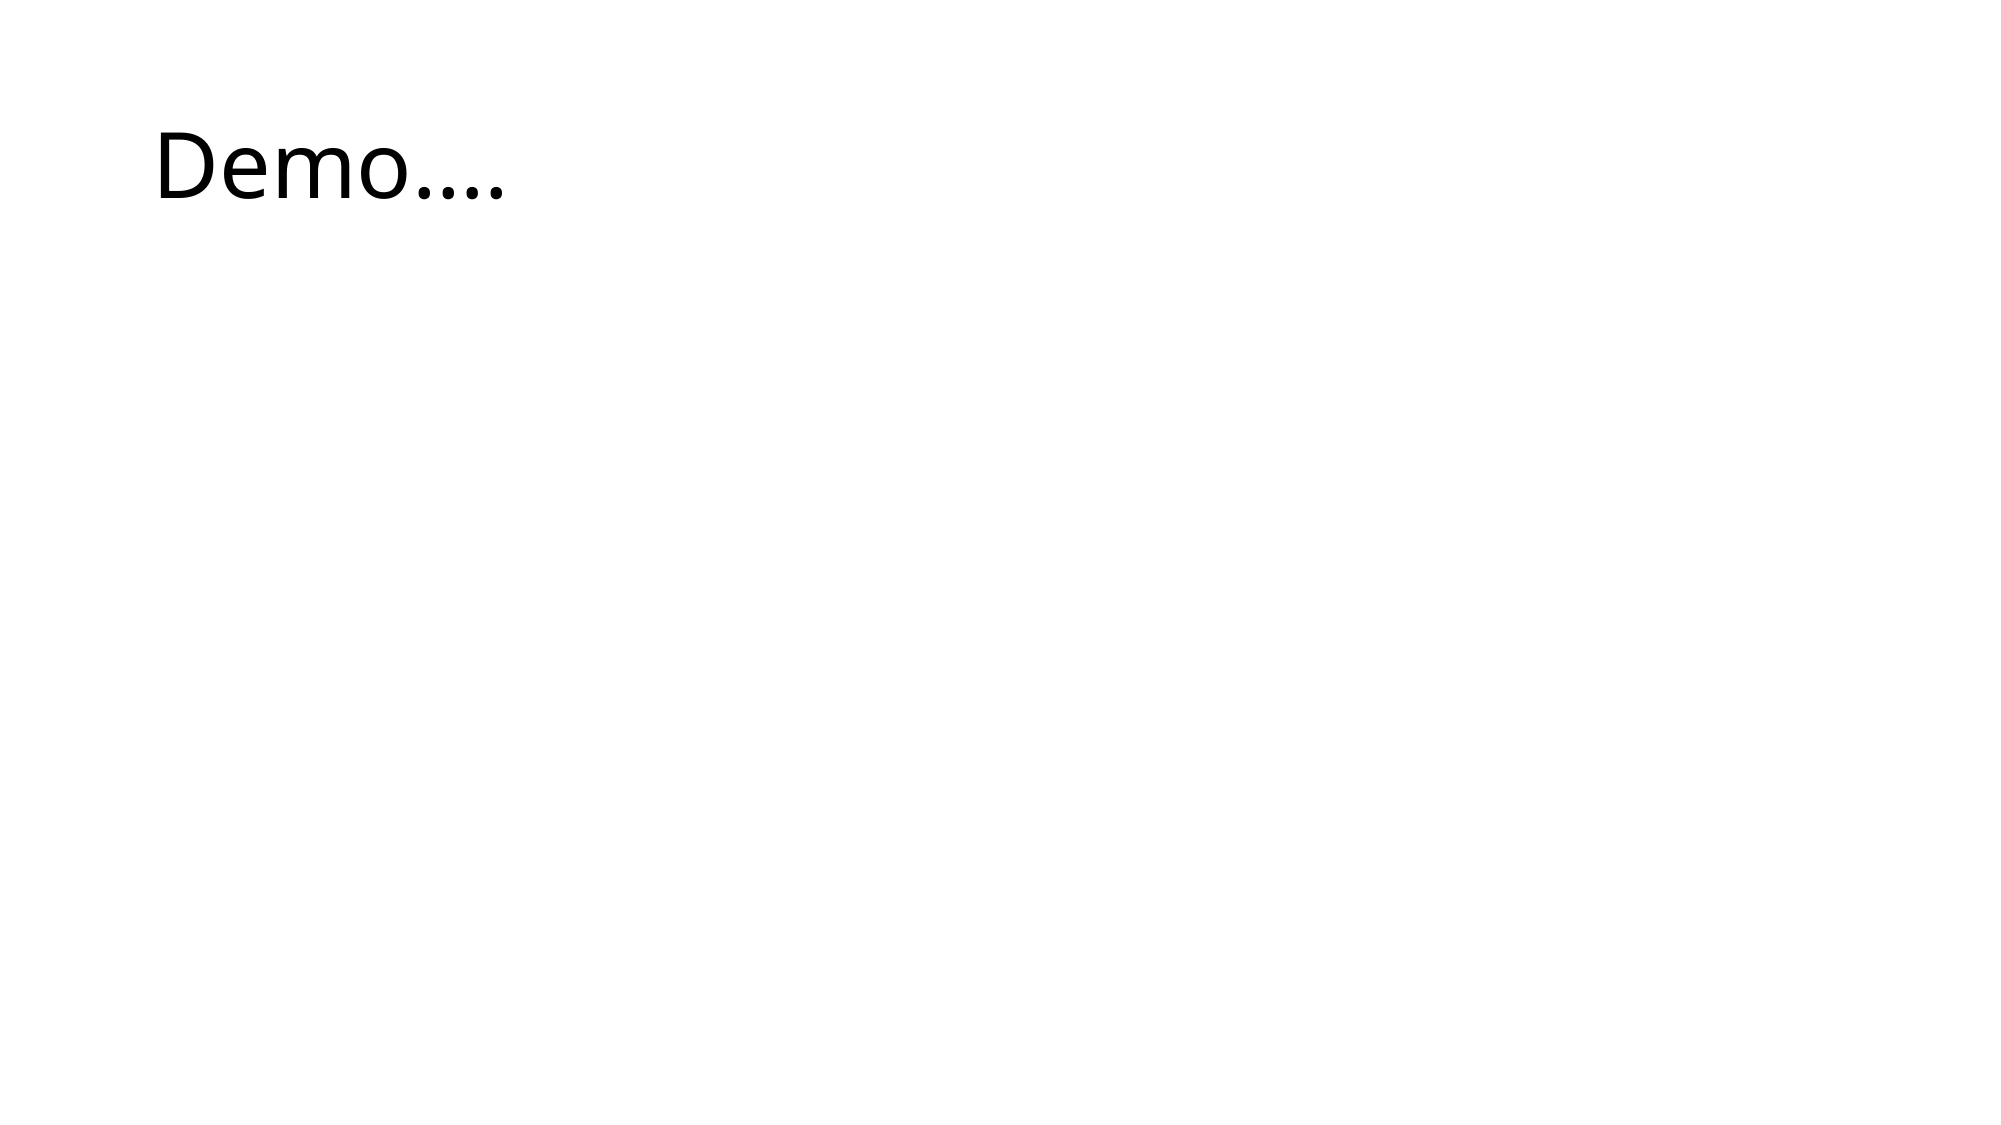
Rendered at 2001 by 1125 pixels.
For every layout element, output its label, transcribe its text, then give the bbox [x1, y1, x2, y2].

title Demo…. [137, 59, 1863, 278]
